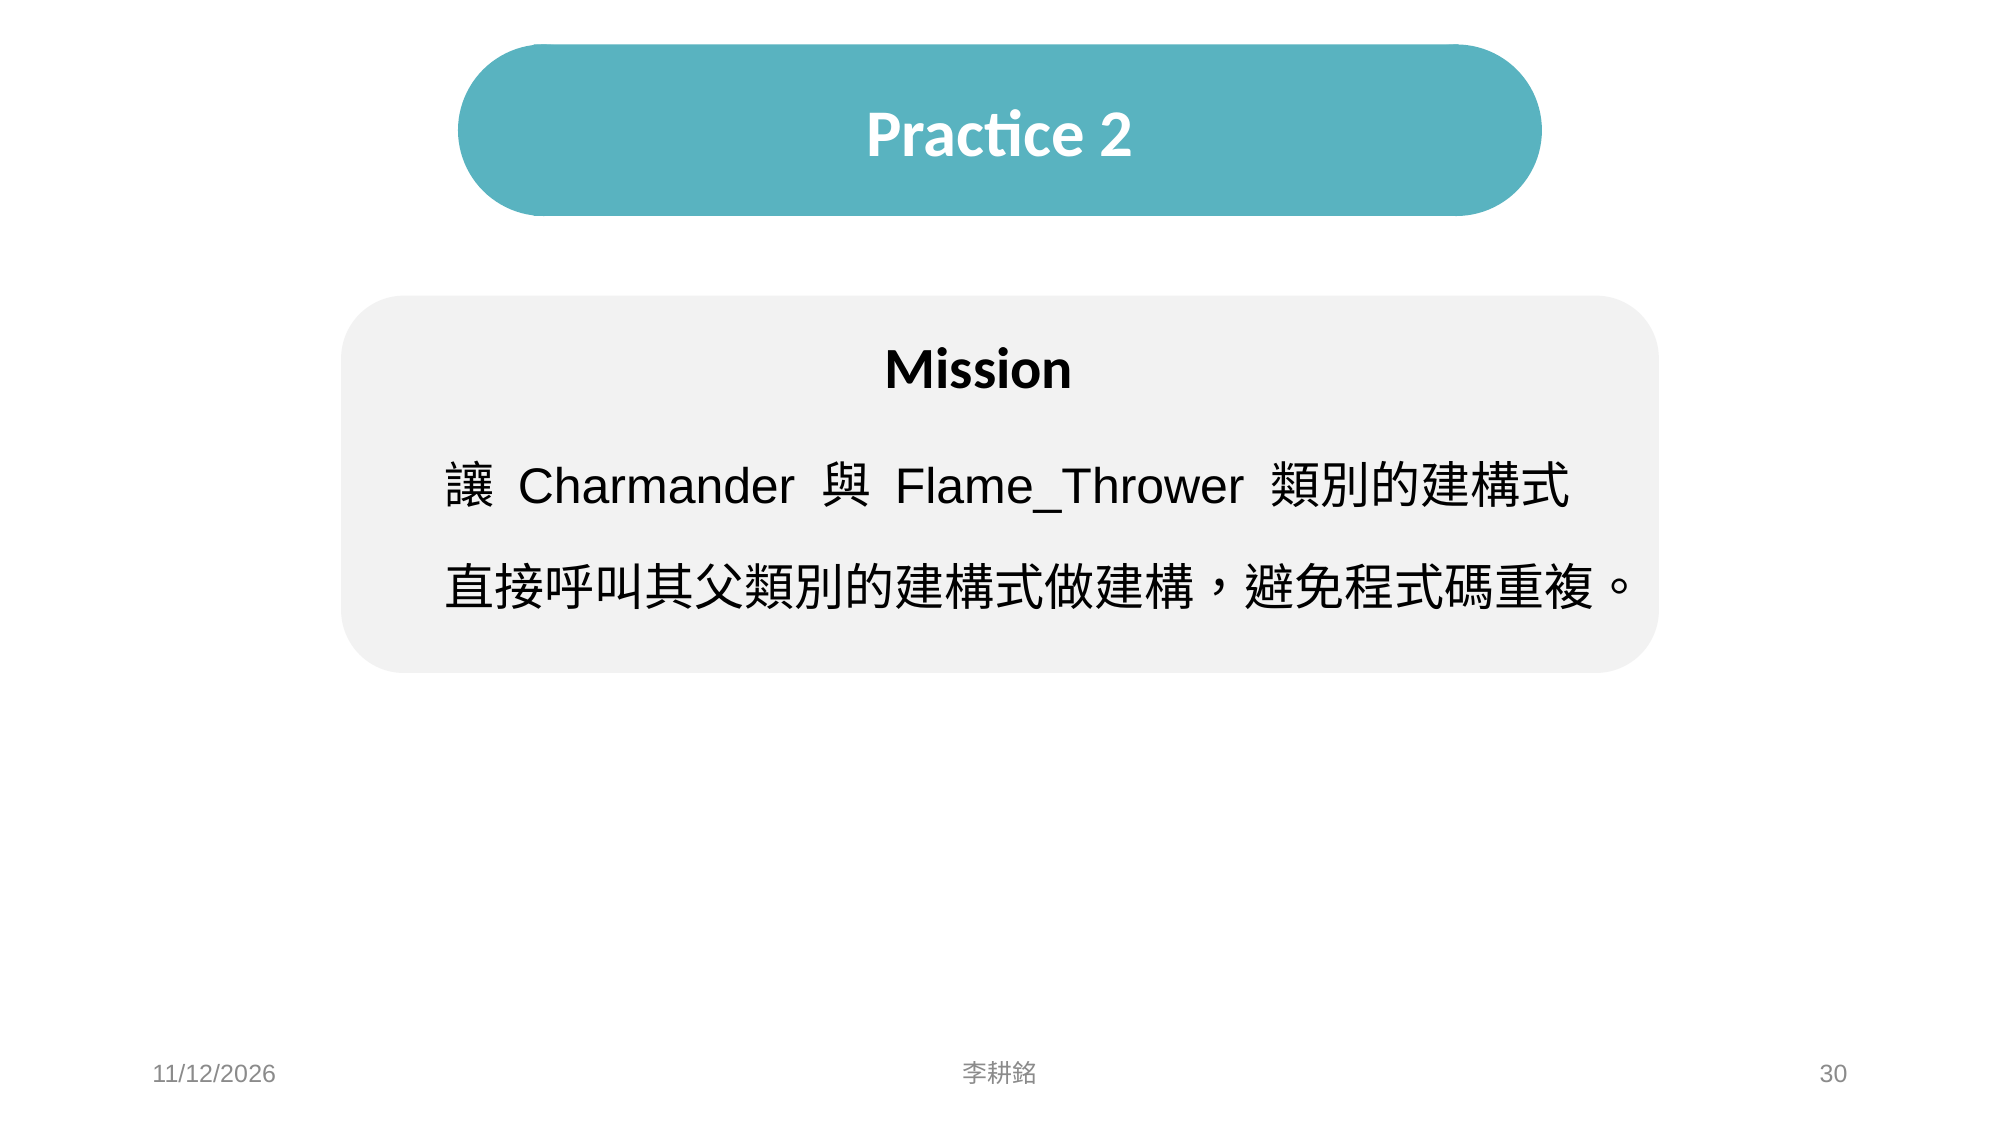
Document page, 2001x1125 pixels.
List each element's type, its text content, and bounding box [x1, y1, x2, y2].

footer 李耕銘 [662, 1042, 1338, 1103]
title Practice 2 [137, 44, 1863, 217]
slide_number 30 [1412, 1042, 1863, 1103]
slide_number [137, 1042, 588, 1103]
text_box [340, 294, 1660, 671]
text_box Mission 讓 Charmander 與 Flame_Thrower 類別的建構式直接呼叫其父類別的建構式做建構，避免程式碼重複。 [354, 330, 1617, 749]
